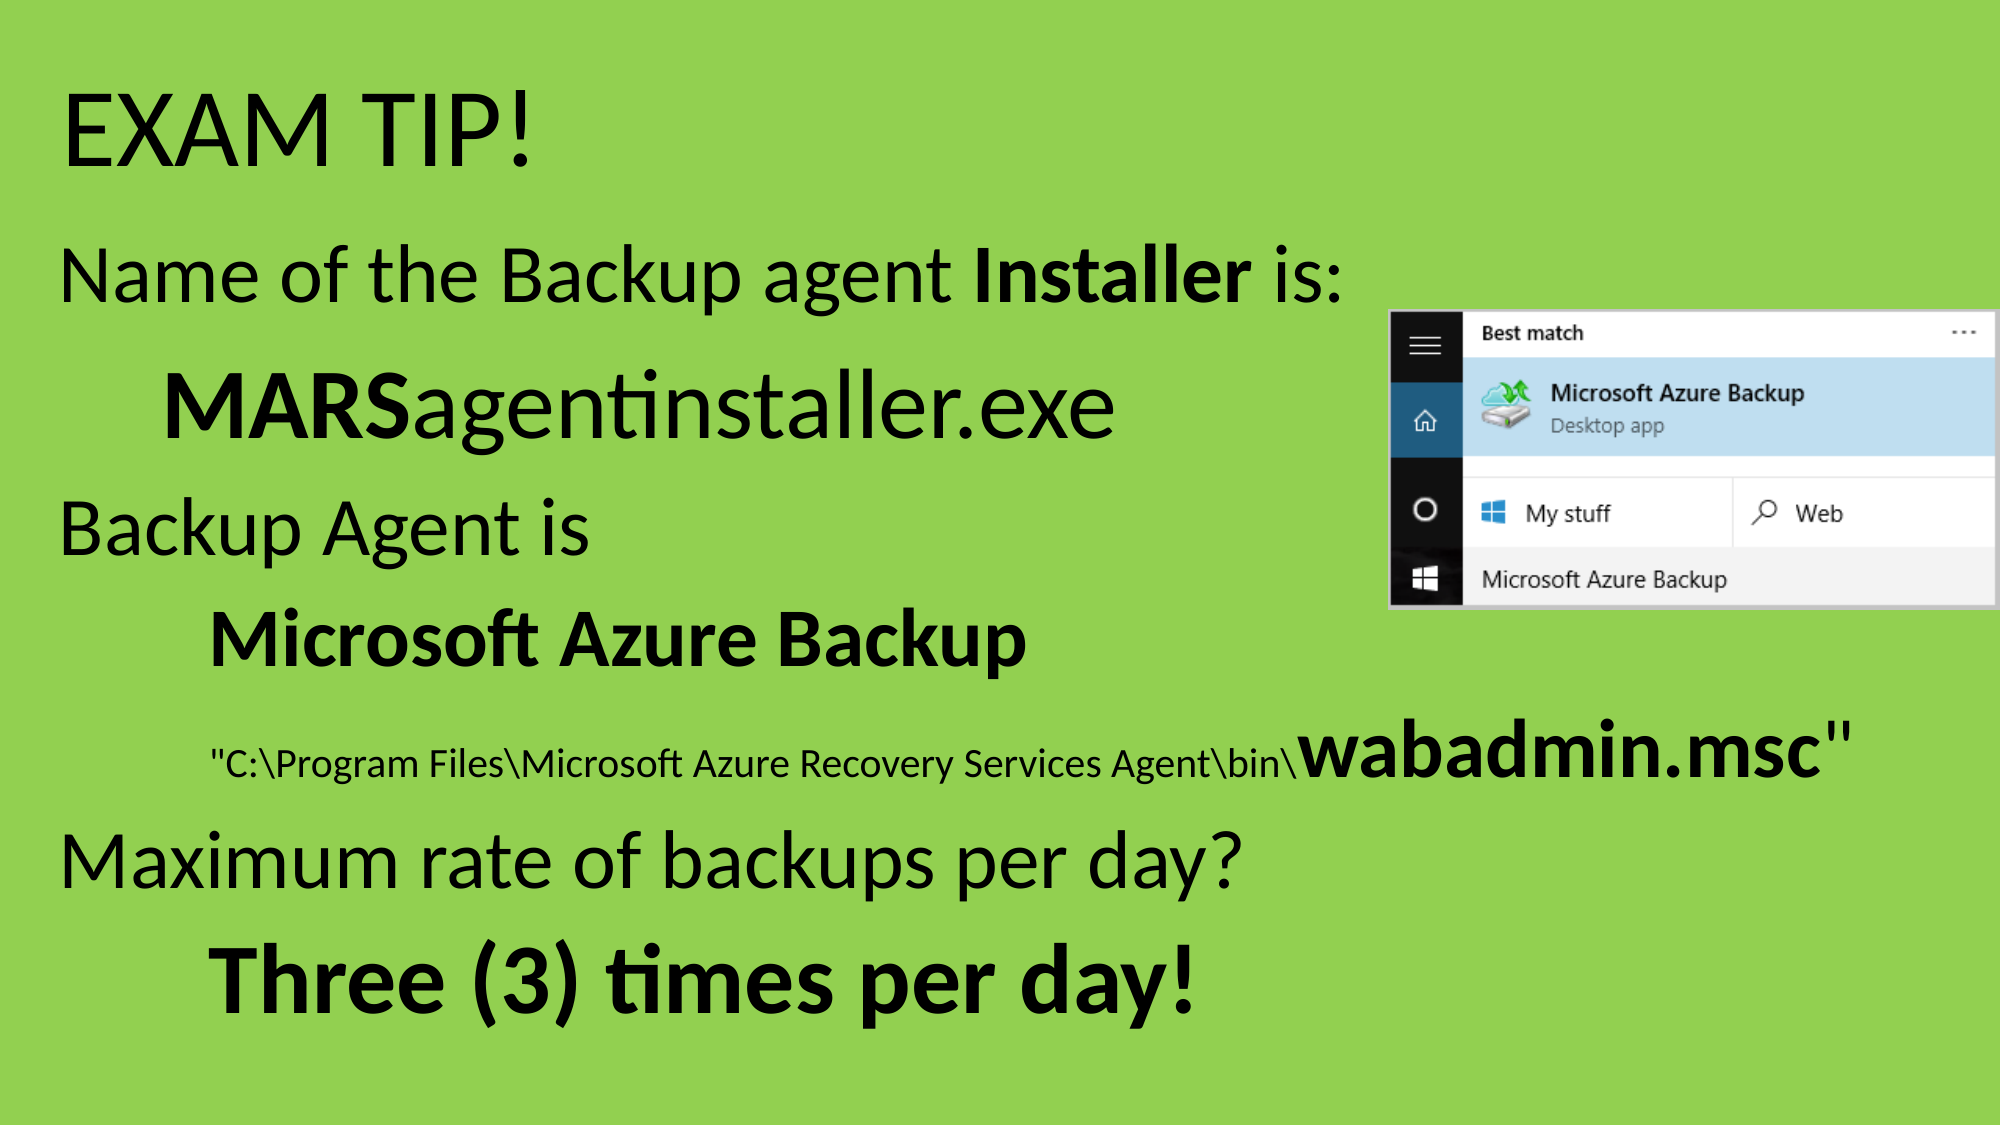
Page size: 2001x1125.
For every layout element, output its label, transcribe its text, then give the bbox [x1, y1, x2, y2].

list Name of the Backup agent Installer is: MARSagentinstaller.exe Backup Agent is Microsoft Azure Backup "C:\Program Files\Microsoft Azure Recovery Services Agent\bin\wabadmin.msc" Maximum rate of backups per day? Three (3) times per day! [43, 223, 1956, 995]
picture [1388, 309, 2000, 610]
